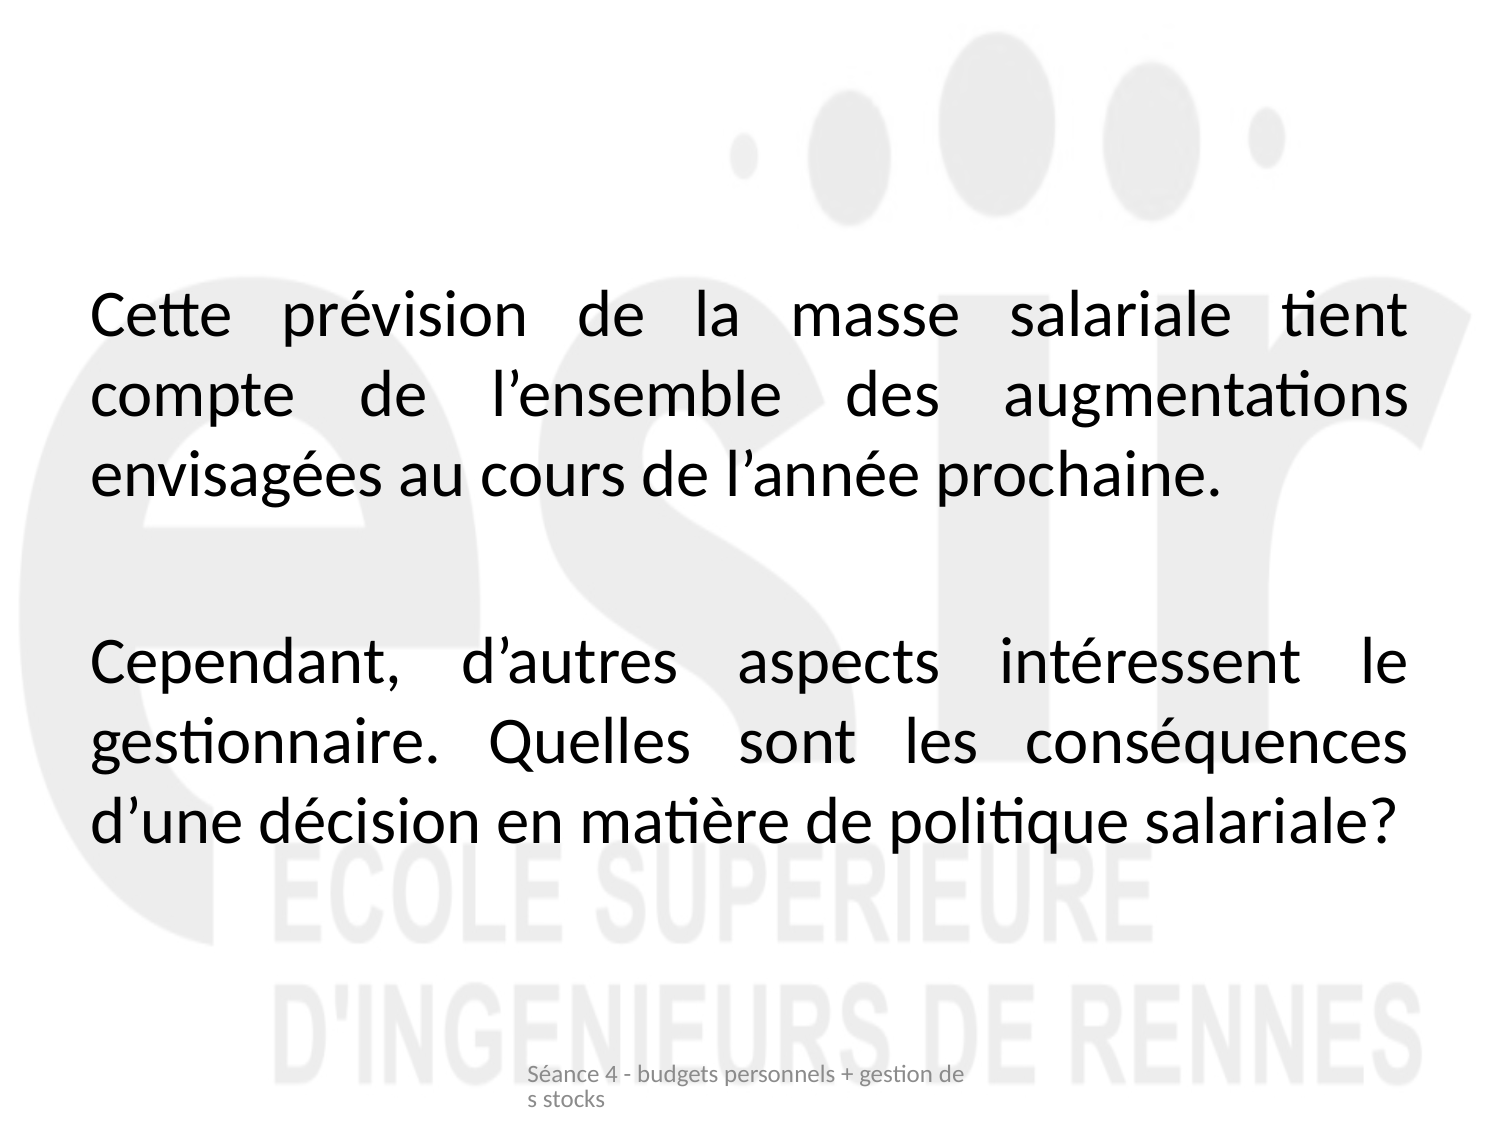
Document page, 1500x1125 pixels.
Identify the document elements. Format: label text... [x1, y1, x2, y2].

footer Séance 4 - budgets personnels + gestion des stocks [512, 1042, 988, 1103]
list Cette prévision de la masse salariale tient compte de l’ensemble des augmentations envisagées au cours de l’année prochaine. Cependant, d’autres aspects intéressent le gestionnaire. Quelles sont les conséquences d’une décision en matière de politique salariale? [75, 262, 1425, 1005]
